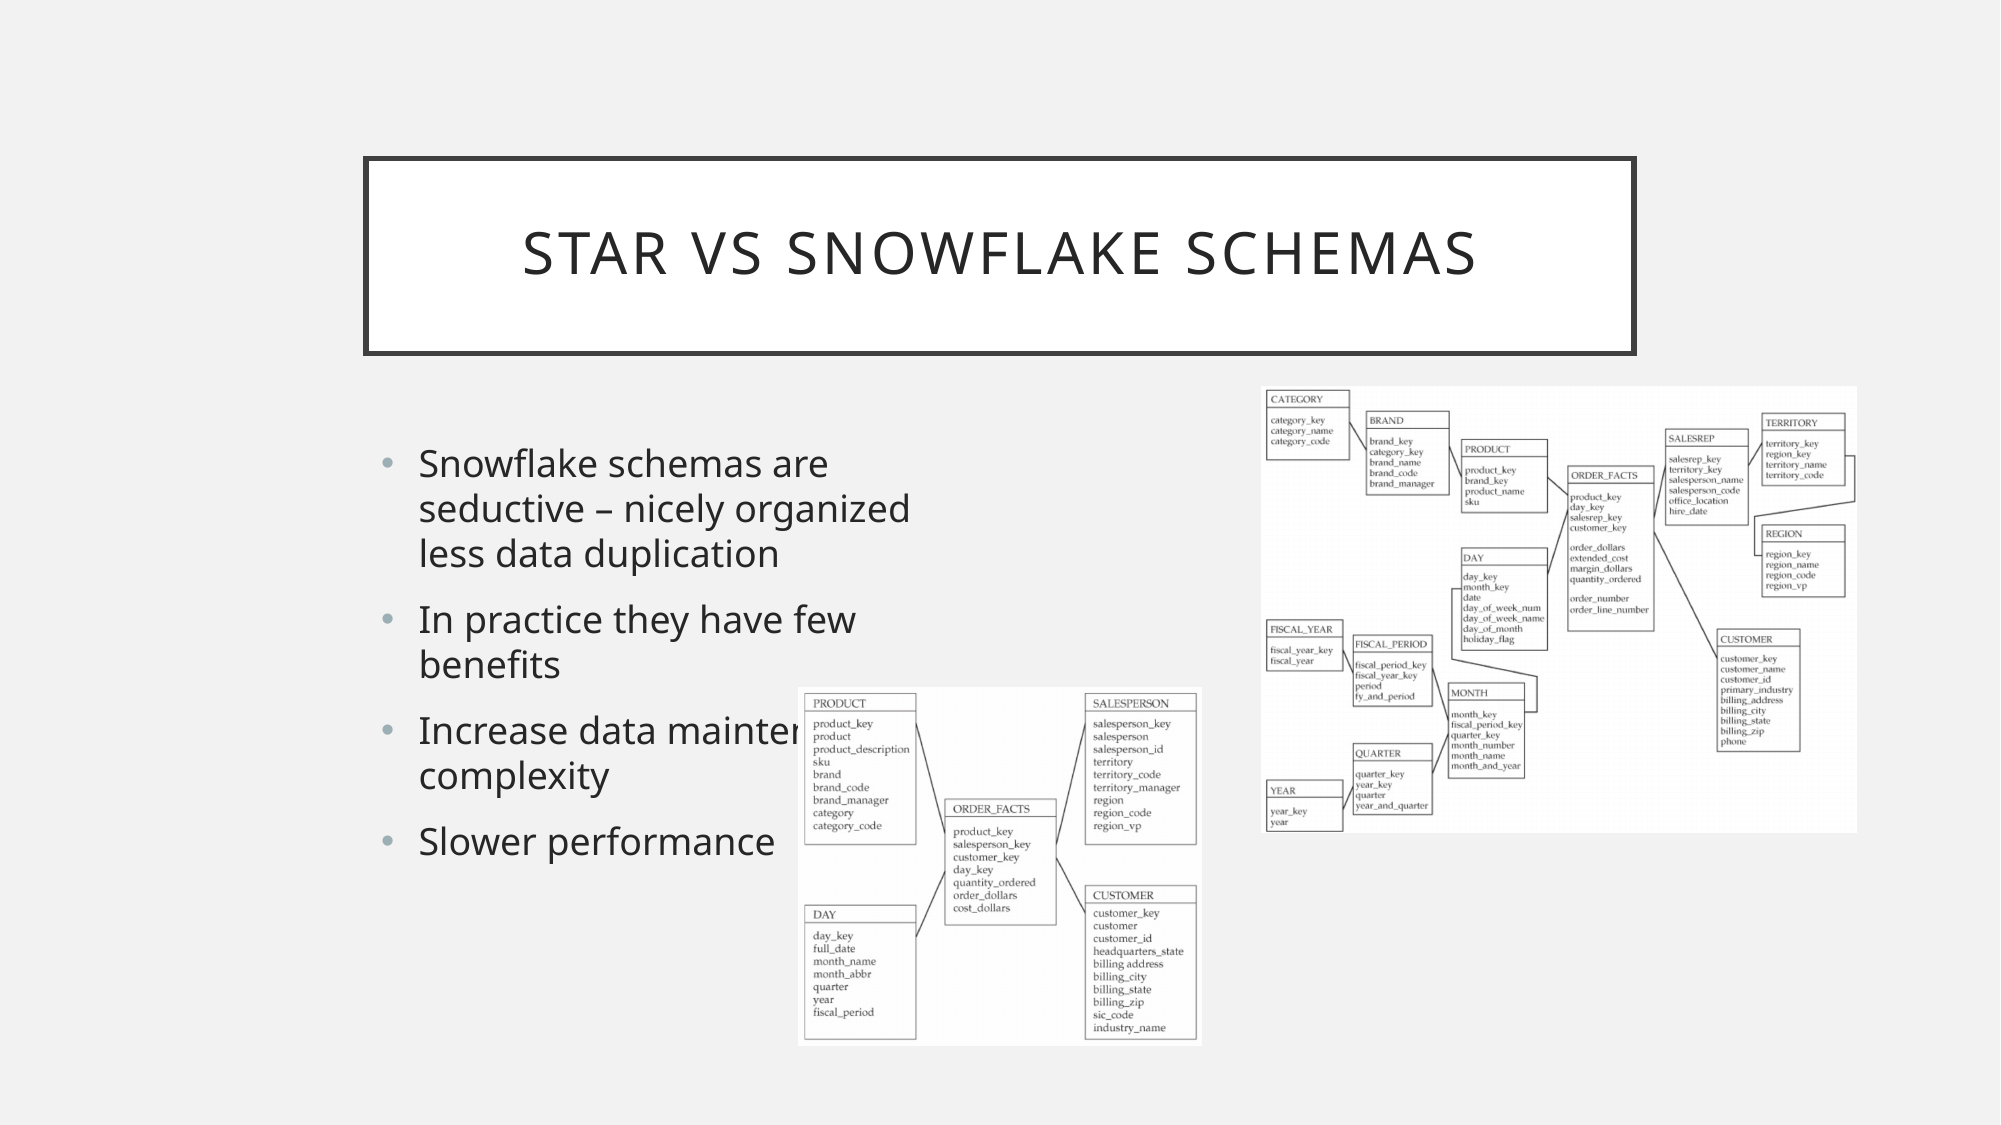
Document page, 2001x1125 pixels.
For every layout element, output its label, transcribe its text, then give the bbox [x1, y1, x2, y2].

picture [1261, 386, 1857, 834]
title Star vs snowflake schemas [363, 156, 1637, 356]
list Snowflake schemas are seductive – nicely organized less data duplication In practice they have few benefits Increase data maintenance complexity Slower performance [366, 432, 1000, 942]
picture [798, 687, 1202, 1046]
